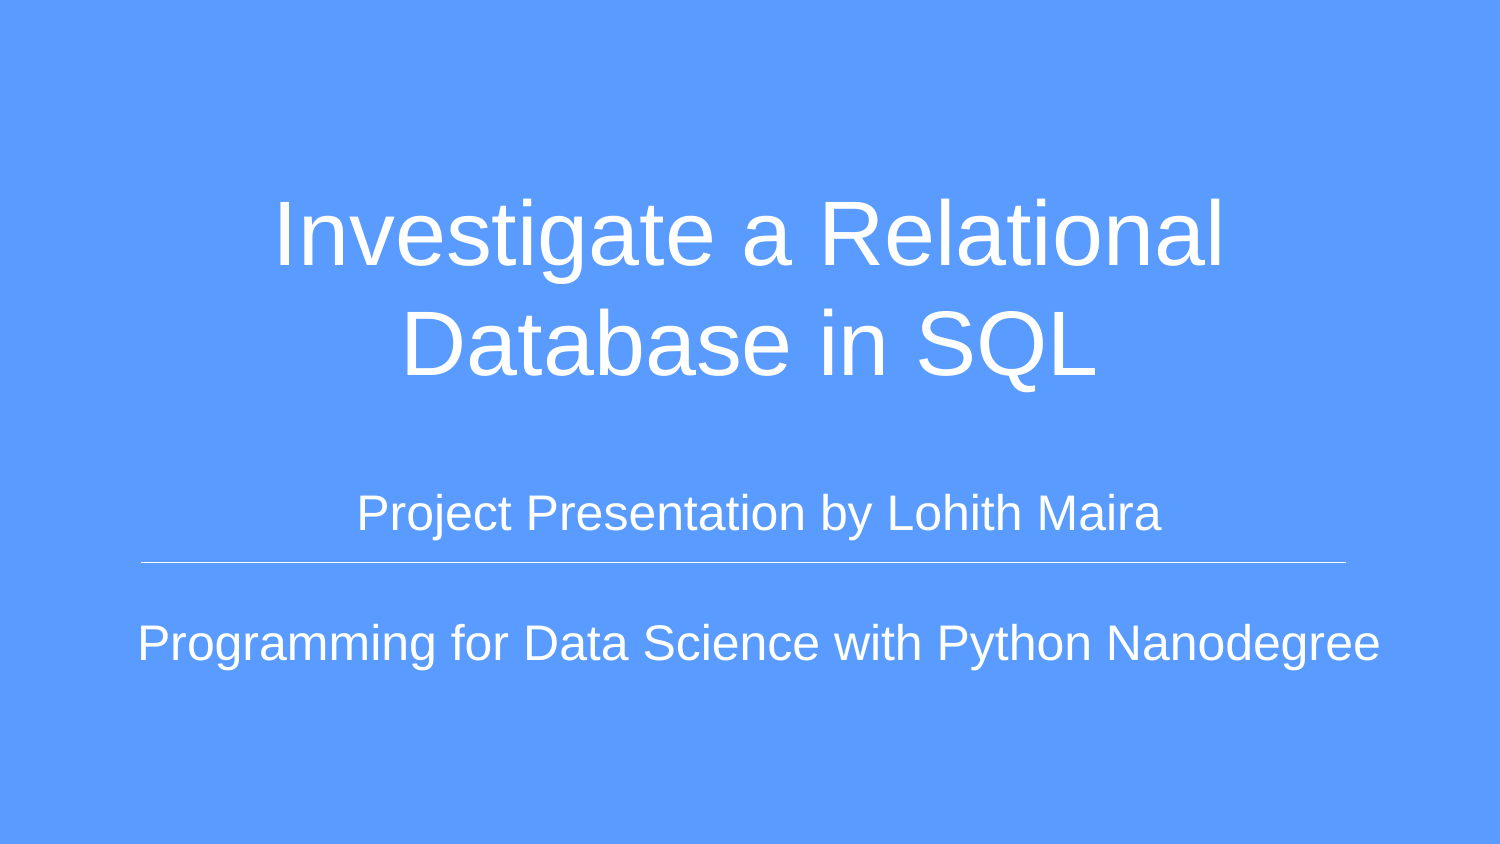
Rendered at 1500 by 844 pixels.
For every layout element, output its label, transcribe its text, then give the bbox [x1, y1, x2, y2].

subtitle Project Presentation by Lohith Maira Programming for Data Science with Python Nanodegree [51, 464, 1449, 595]
title Investigate a Relational Database in SQL [51, 78, 1449, 409]
